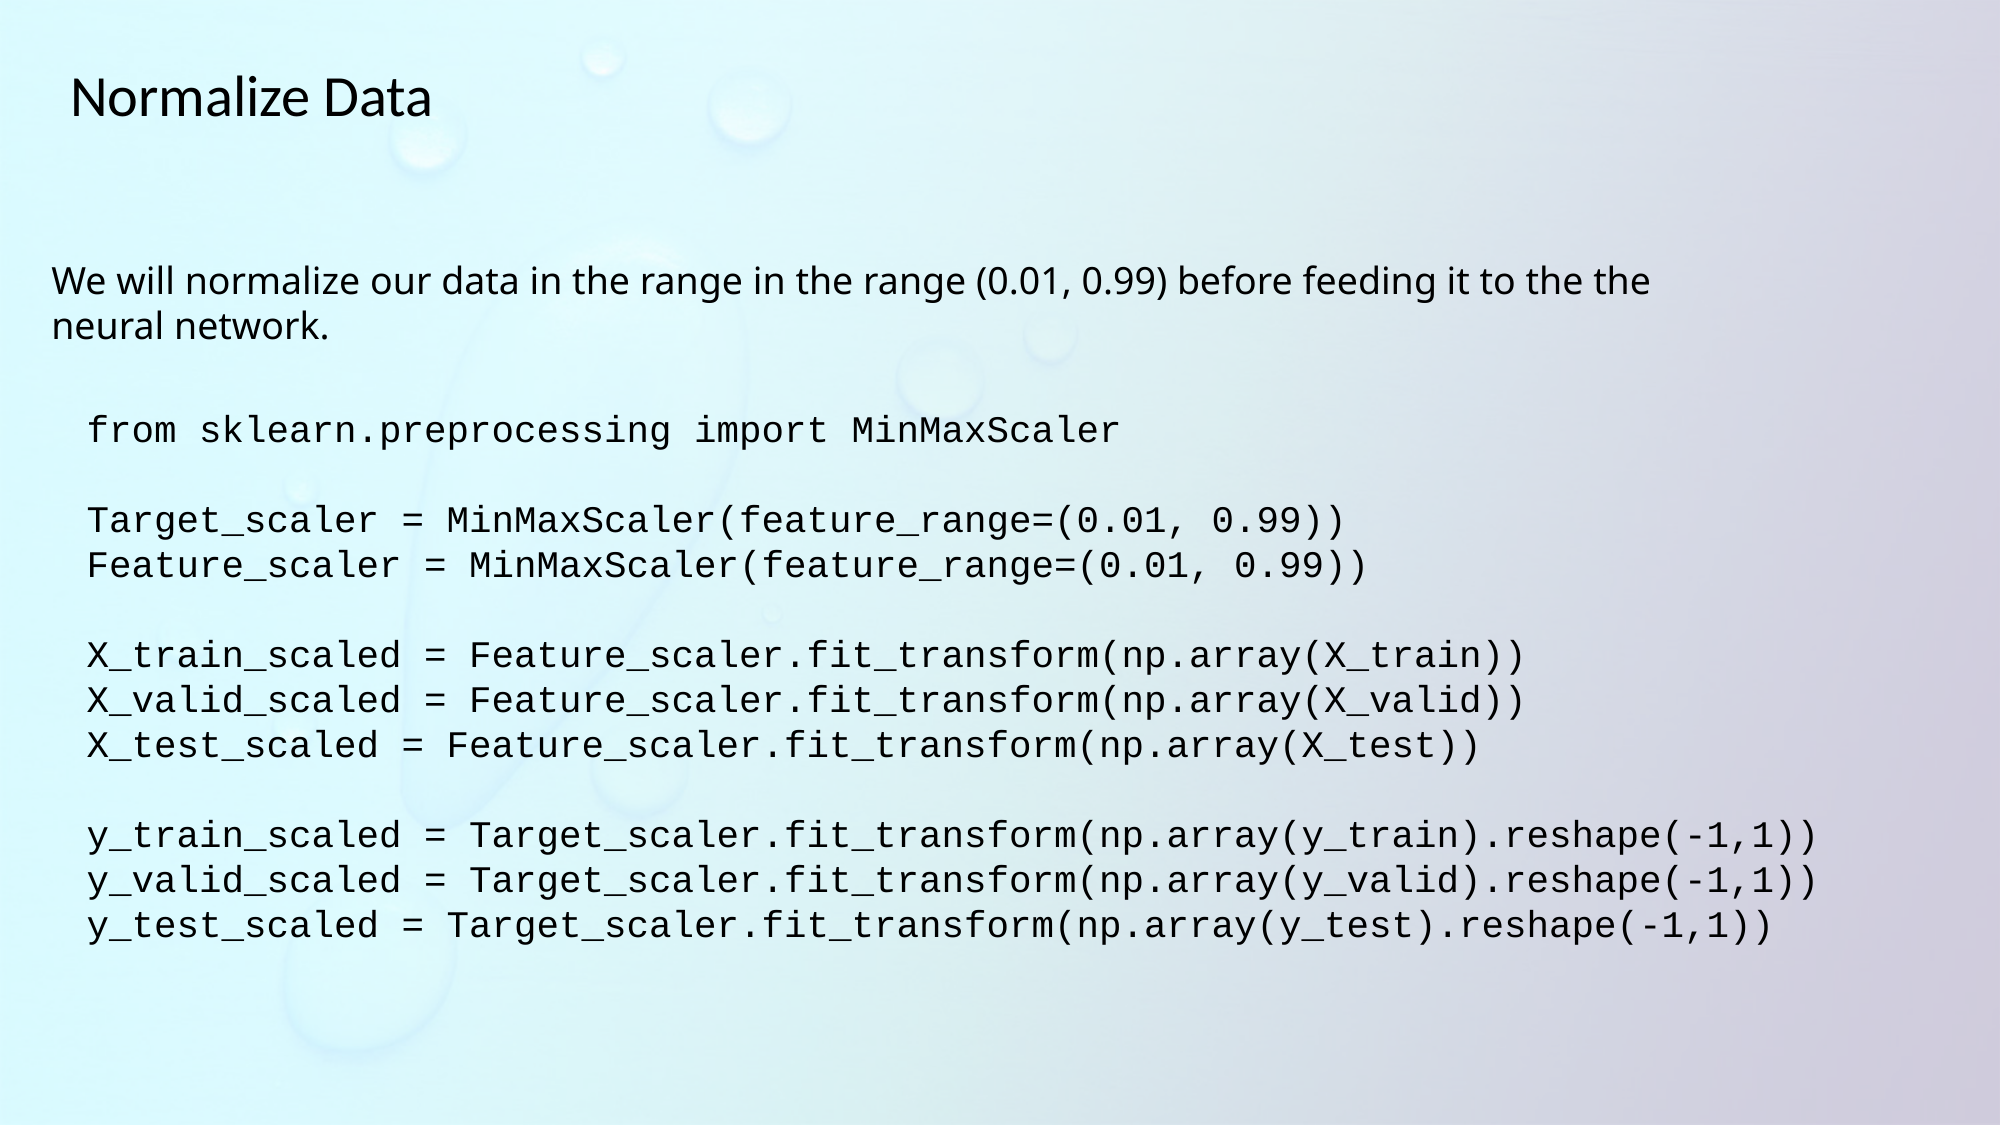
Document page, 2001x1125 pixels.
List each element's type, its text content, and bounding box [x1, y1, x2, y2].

text_box Normalize Data [55, 50, 506, 136]
text_box We will normalize our data in the range in the range (0.01, 0.99) before feeding it to the the neural network. [36, 249, 1669, 355]
text_box from sklearn.preprocessing import MinMaxScaler Target_scaler = MinMaxScaler(feature_range=(0.01, 0.99)) Feature_scaler = MinMaxScaler(feature_range=(0.01, 0.99)) X_train_scaled = Feature_scaler.fit_transform(np.array(X_train)) X_valid_scaled = Feature_scaler.fit_transform(np.array(X_valid)) X_test_scaled = Feature_scaler.fit_transform(np.array(X_test)) y_train_scaled = Target_scaler.fit_transform(np.array(y_train).reshape(-1,1)) y_valid_scaled = Target_scaler.fit_transform(np.array(y_valid).reshape(-1,1)) y_test_scaled = Target_scaler.fit_transform(np.array(y_test).reshape(-1,1)) [71, 397, 1871, 953]
